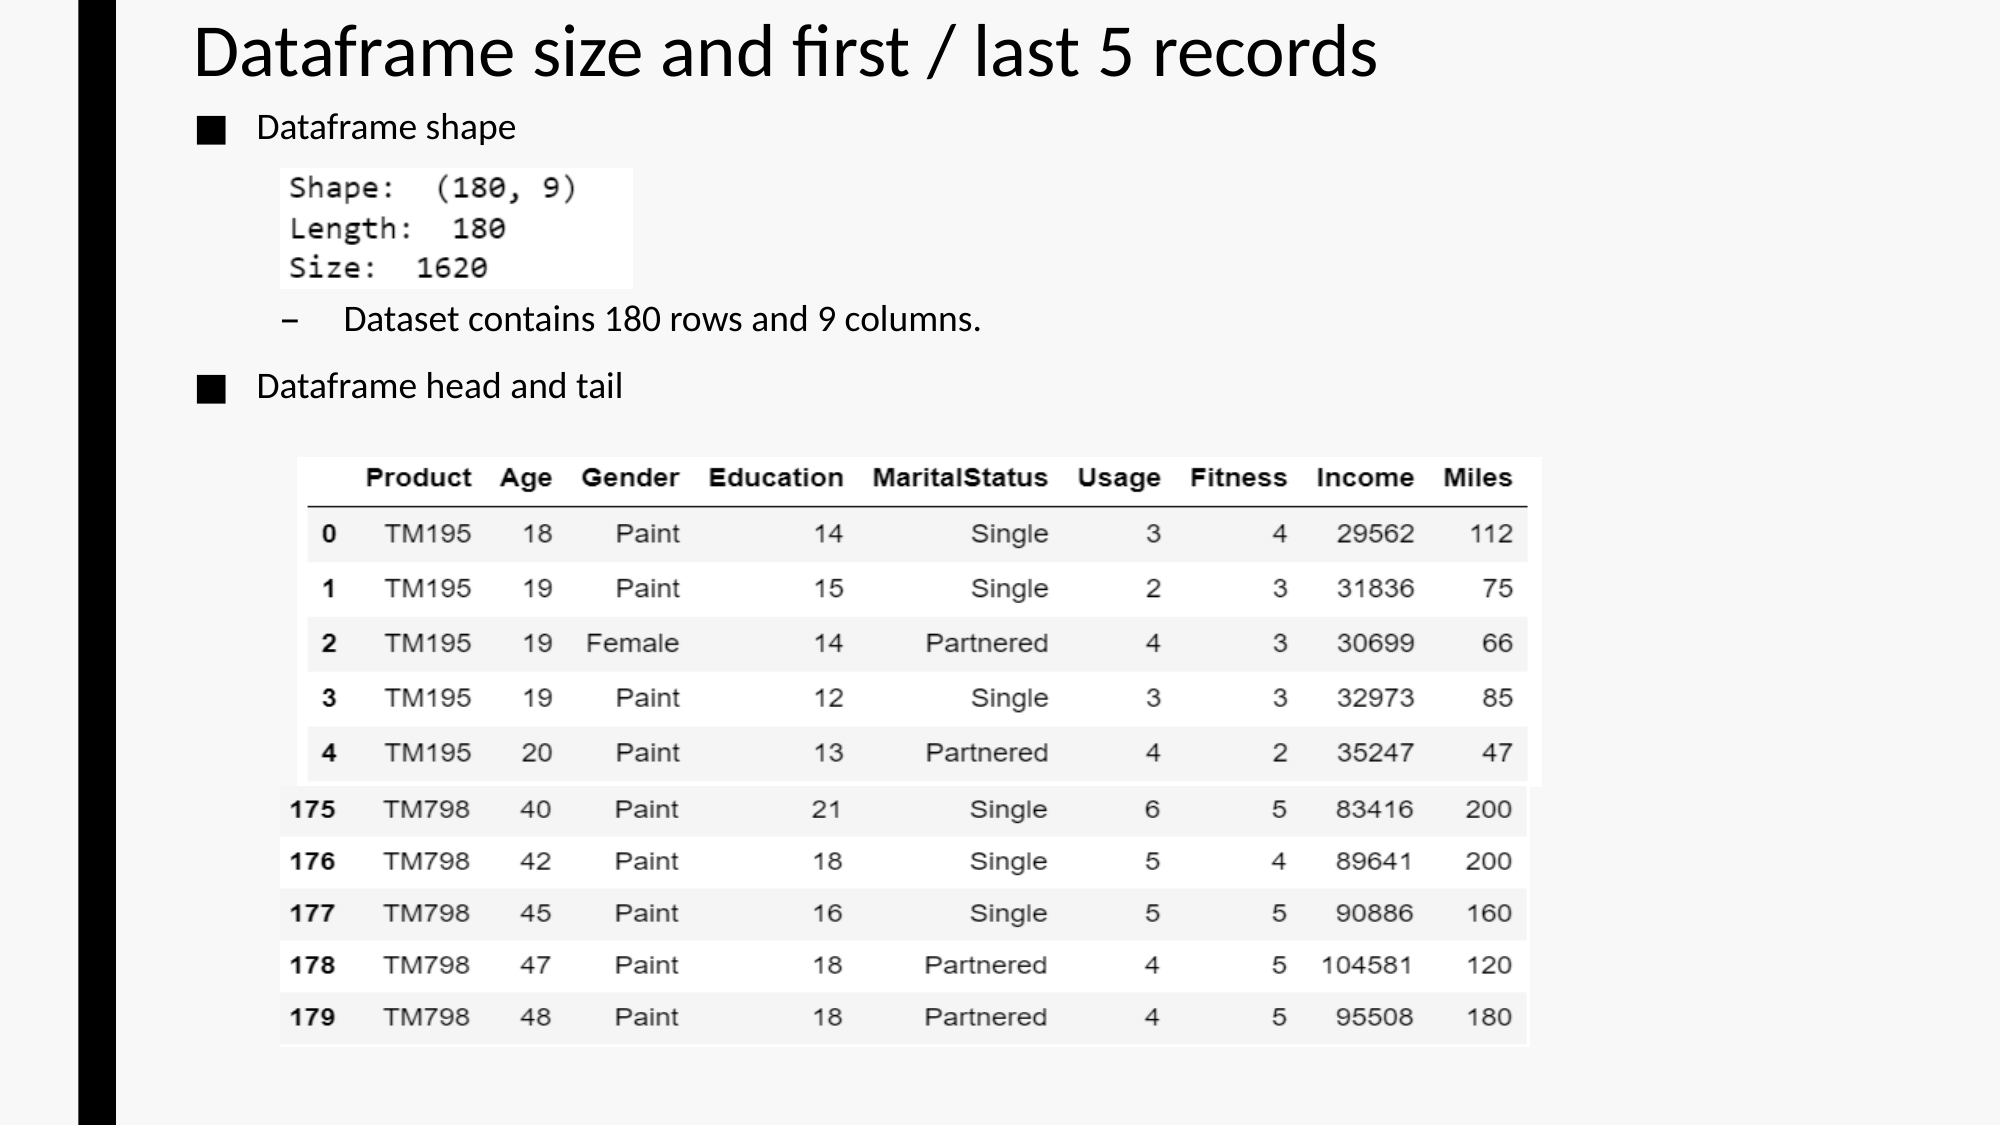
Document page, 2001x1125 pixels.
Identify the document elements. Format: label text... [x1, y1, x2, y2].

title Dataframe size and first / last 5 records [178, 5, 1945, 98]
picture [280, 457, 1542, 1047]
picture [280, 168, 633, 289]
list Dataframe shape Dataset contains 180 rows and 9 columns. Dataframe head and tail [178, 98, 1945, 1070]
